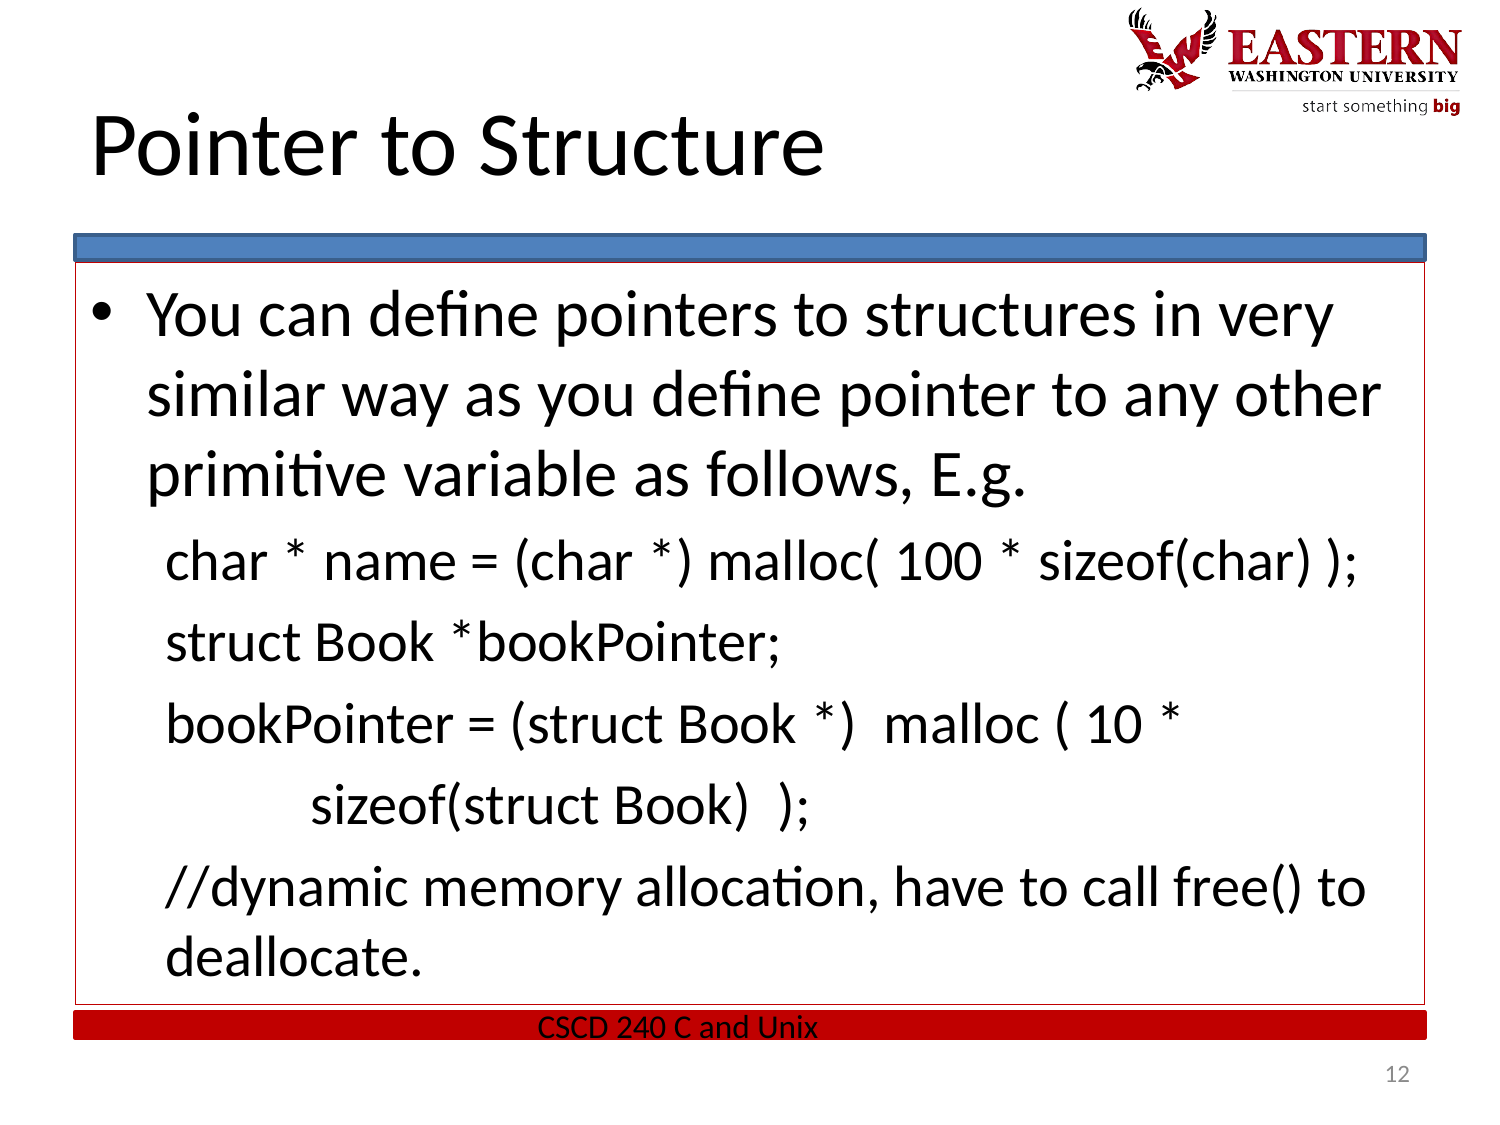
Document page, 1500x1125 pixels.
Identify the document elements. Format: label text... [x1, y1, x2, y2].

text_box CSCD 240 C and Unix [537, 1004, 1050, 1045]
title Pointer to Structure [75, 45, 1425, 233]
text_box [73, 233, 1427, 262]
text_box [1050, 1010, 1427, 1040]
text_box [73, 1010, 537, 1040]
slide_number 12 [1074, 1042, 1425, 1103]
picture [1112, 0, 1500, 130]
list You can define pointers to structures in very similar way as you define pointer to any other primitive variable as follows, E.g. char * name = (char *) malloc( 100 * sizeof(char) ); struct Book *bookPointer; bookPointer = (struct Book *) malloc ( 10 * sizeof(struct Book) ); //dynamic memory allocation, have to call free() to deallocate. [75, 262, 1425, 1005]
